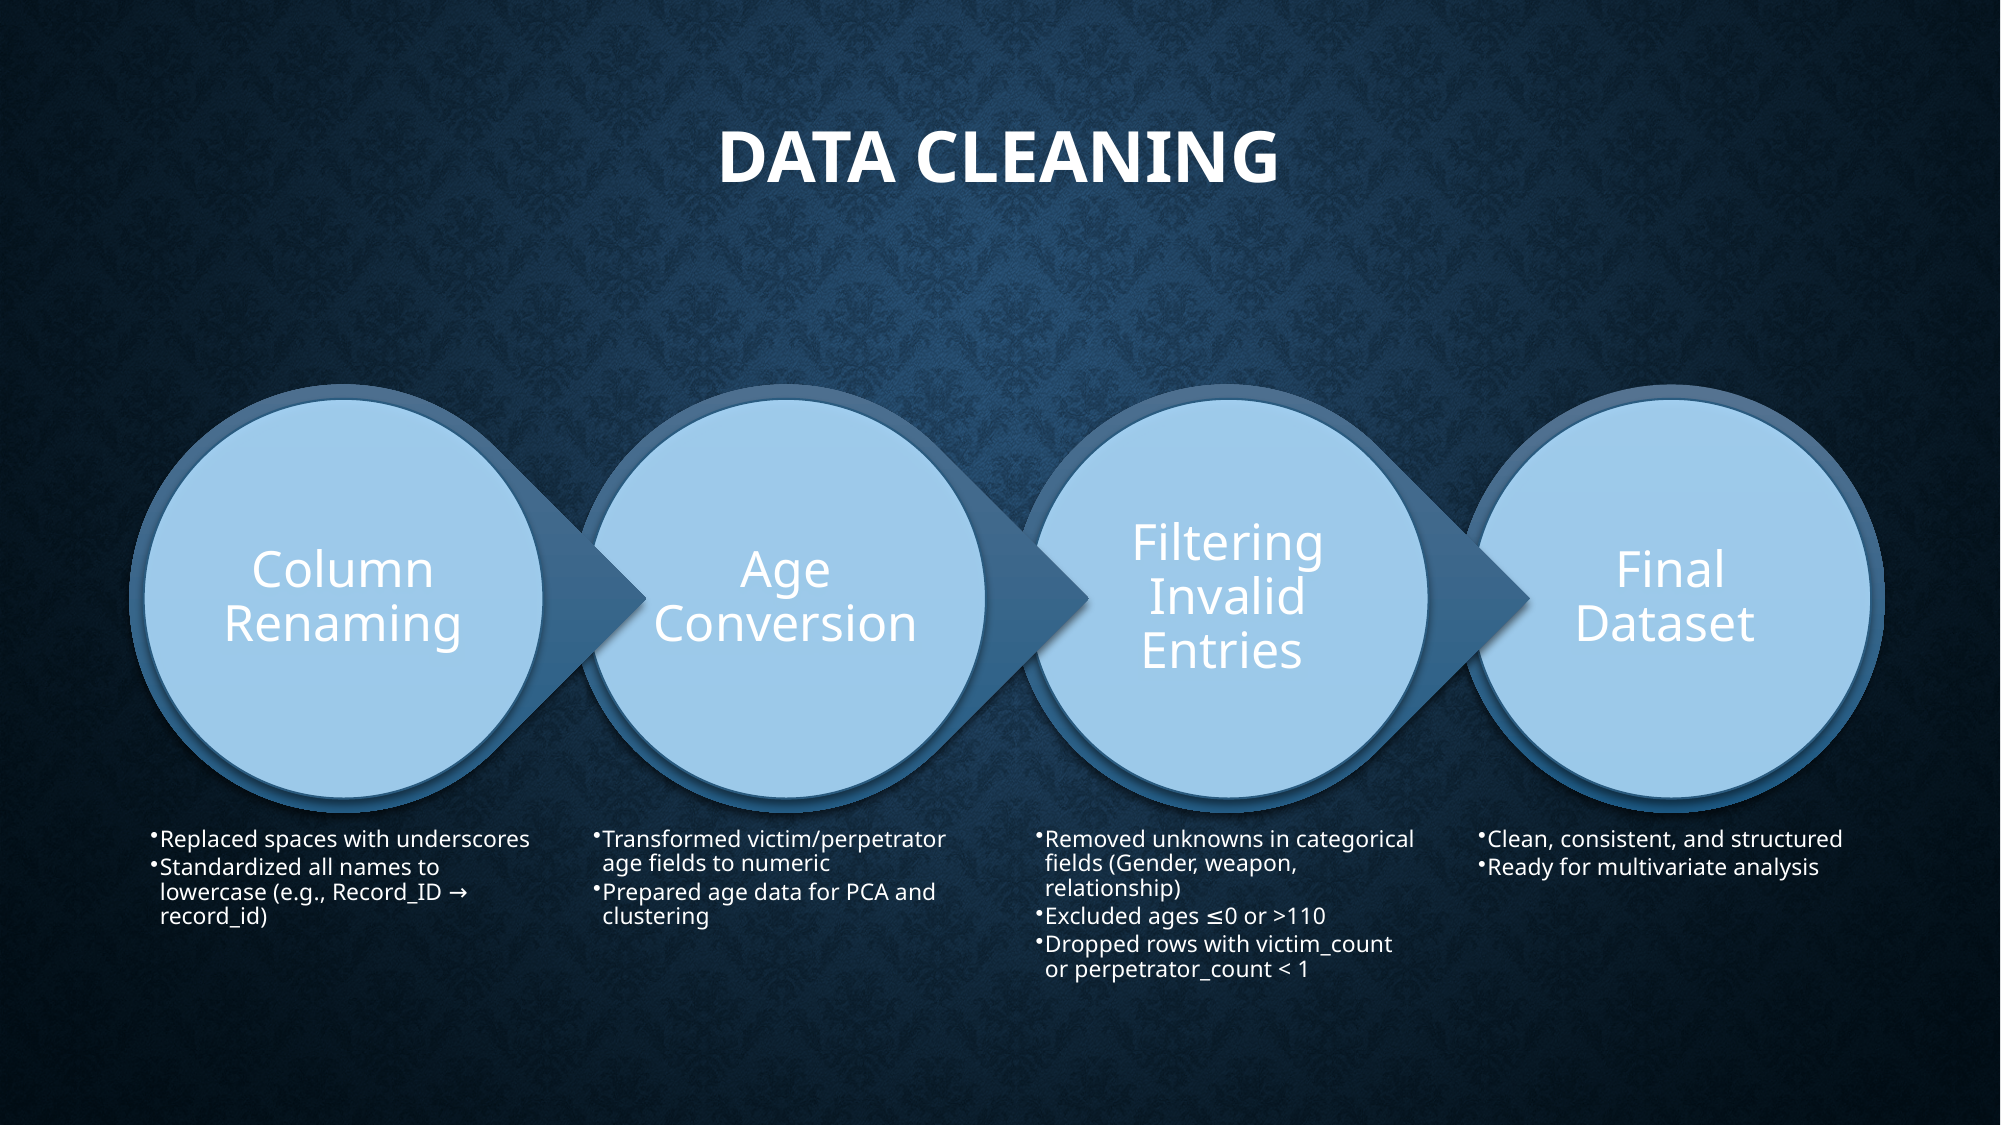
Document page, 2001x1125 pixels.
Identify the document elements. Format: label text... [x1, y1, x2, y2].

title Data CleaNing [149, 99, 1849, 220]
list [21, 257, 1905, 1094]
